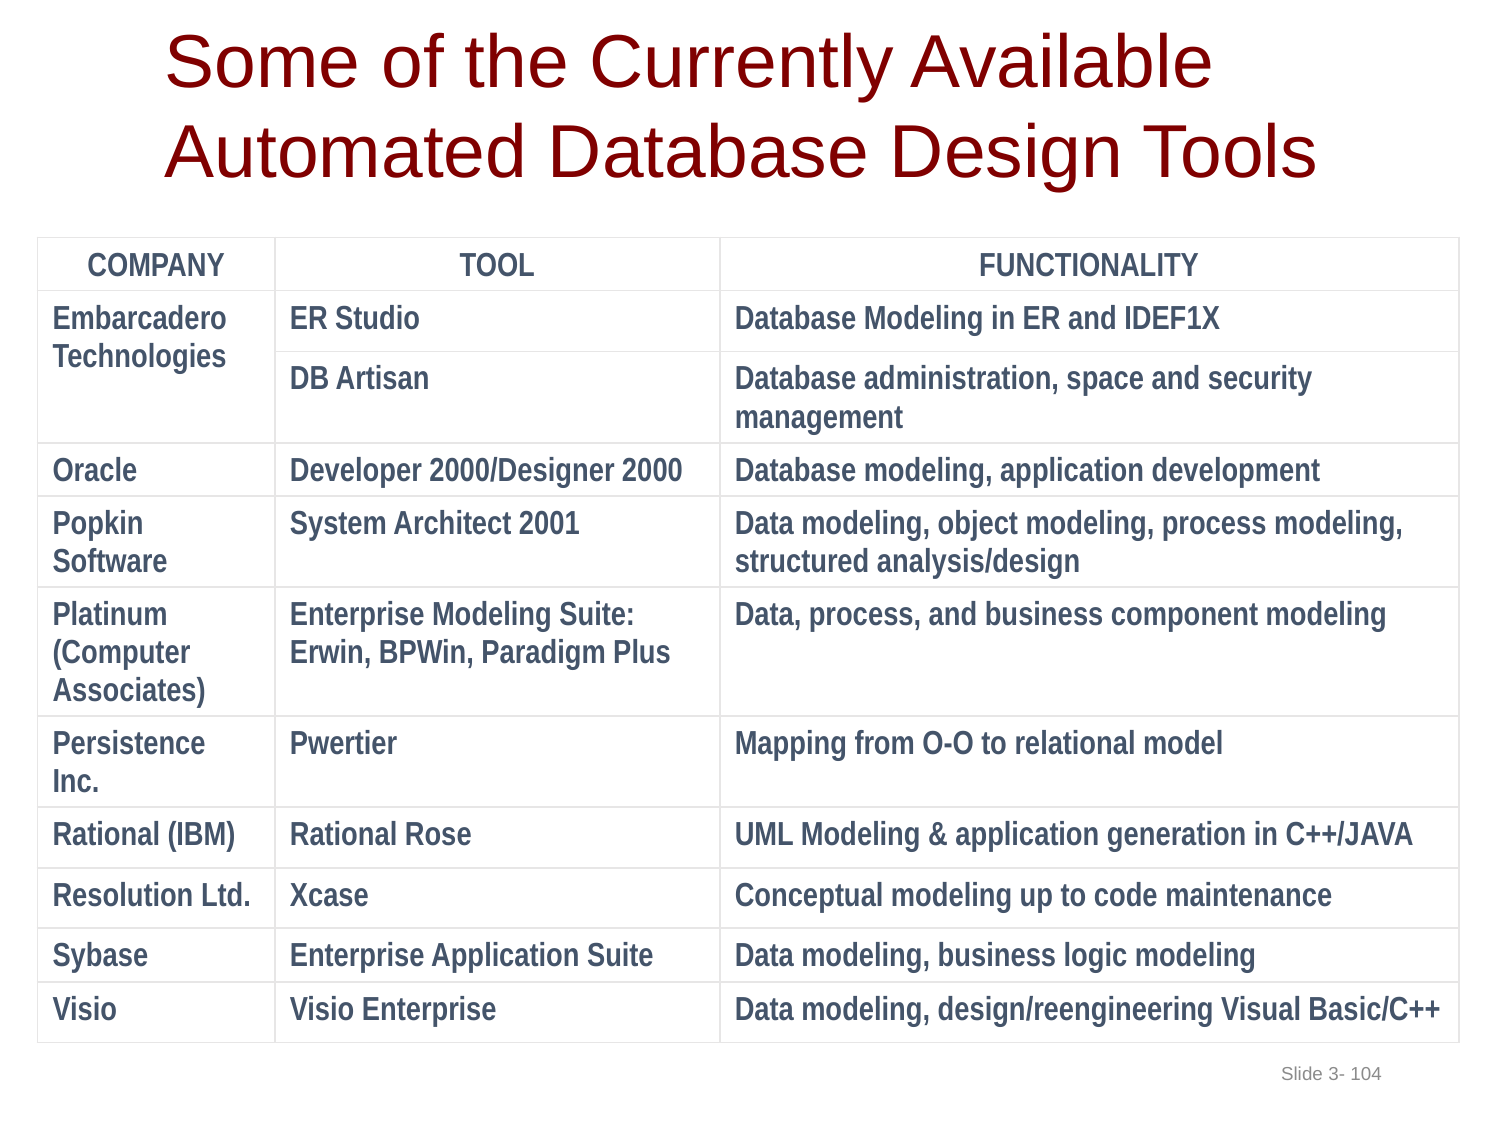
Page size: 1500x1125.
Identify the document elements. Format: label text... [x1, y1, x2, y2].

table_cell Platinum (Computer Associates) [38, 588, 274, 715]
table_header COMPANY [38, 238, 274, 290]
table_header TOOL [276, 238, 719, 290]
table_cell Rational (IBM) [38, 808, 274, 867]
table_cell Developer 2000/Designer 2000 [276, 444, 719, 495]
slide_number Slide 3- 104 [1059, 1043, 1397, 1103]
table_cell Mapping from O-O to relational model [721, 717, 1458, 806]
table_cell Resolution Ltd. [38, 869, 274, 927]
table_cell System Architect 2001 [276, 497, 719, 586]
table_cell Data modeling, object modeling, process modeling, structured analysis/design [721, 497, 1458, 586]
table_cell Oracle [38, 444, 274, 495]
table_cell Enterprise Application Suite [276, 929, 719, 981]
table_cell Data modeling, business logic modeling [721, 929, 1458, 981]
table_cell Rational Rose [276, 808, 719, 867]
table_cell Persistence Inc. [38, 717, 274, 806]
table_cell Data modeling, design/reengineering Visual Basic/C++ [721, 983, 1458, 1042]
table_cell Visio [38, 983, 274, 1042]
table_cell UML Modeling & application generation in C++/JAVA [721, 808, 1458, 867]
table_cell Pwertier [276, 717, 719, 806]
table_cell Visio Enterprise [276, 983, 719, 1042]
table_header FUNCTIONALITY [721, 238, 1458, 290]
table_cell Conceptual modeling up to code maintenance [721, 869, 1458, 927]
table_cell Database Modeling in ER and IDEF1X [721, 291, 1458, 351]
table_cell ER Studio [276, 291, 719, 351]
table_cell DB Artisan [276, 352, 719, 442]
table_cell Xcase [276, 869, 719, 927]
table_cell Database administration, space and security management [721, 352, 1458, 442]
table_cell Embarcadero Technologies [38, 291, 274, 442]
table_cell Enterprise Modeling Suite: Erwin, BPWin, Paradigm Plus [276, 588, 719, 715]
table_cell Popkin Software [38, 497, 274, 586]
table_cell Database modeling, application development [721, 444, 1458, 495]
table_cell Sybase [38, 929, 274, 981]
table_cell Data, process, and business component modeling [721, 588, 1458, 715]
text_box Some of the Currently Available Automated Database Design Tools [150, 65, 1346, 200]
